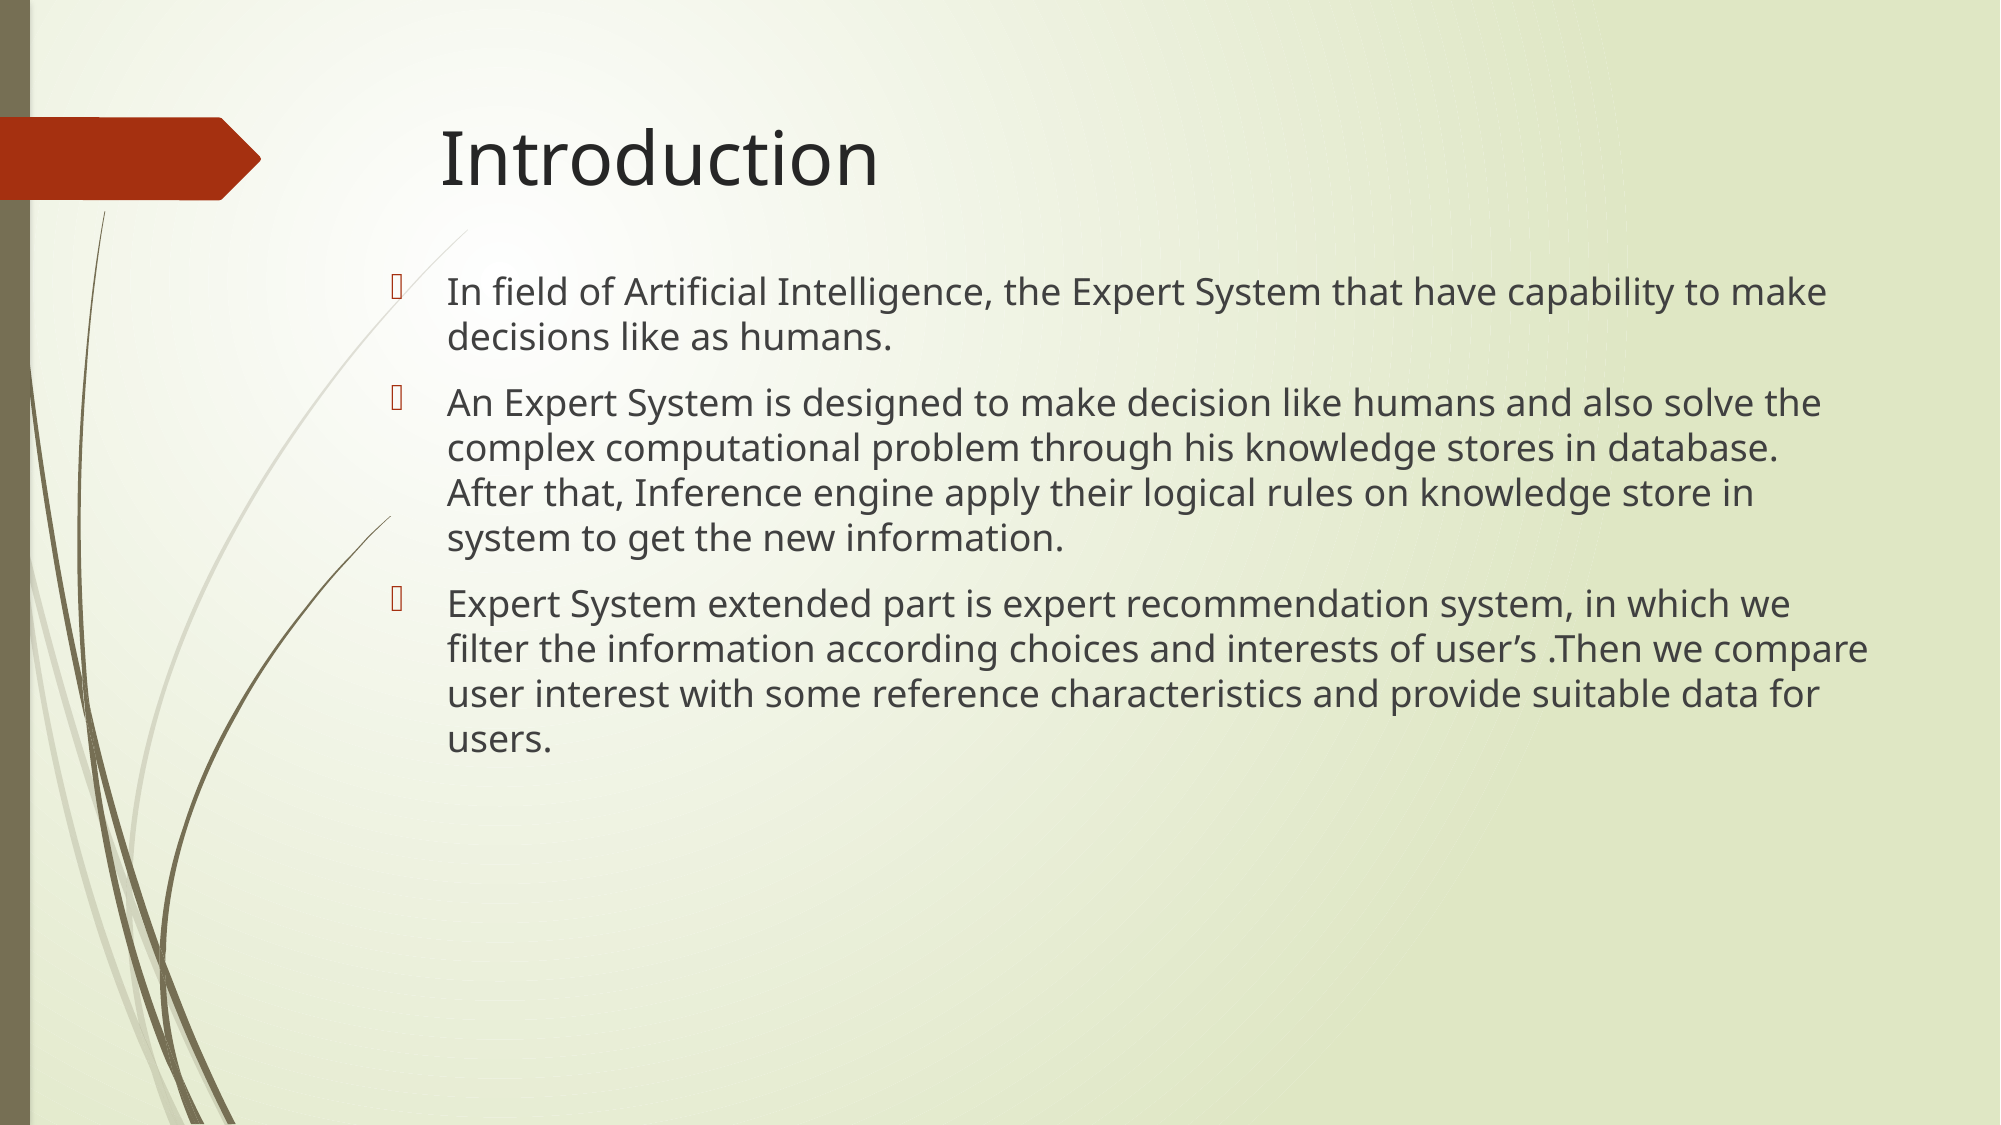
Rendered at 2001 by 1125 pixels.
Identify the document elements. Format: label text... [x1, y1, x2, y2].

title Introduction [425, 102, 1888, 260]
list In field of Artificial Intelligence, the Expert System that have capability to make decisions like as humans. An Expert System is designed to make decision like humans and also solve the complex computational problem through his knowledge stores in database. After that, Inference engine apply their logical rules on knowledge store in system to get the new information. Expert System extended part is expert recommendation system, in which we filter the information according choices and interests of user’s .Then we compare user interest with some reference characteristics and provide suitable data for users. [375, 260, 1888, 970]
